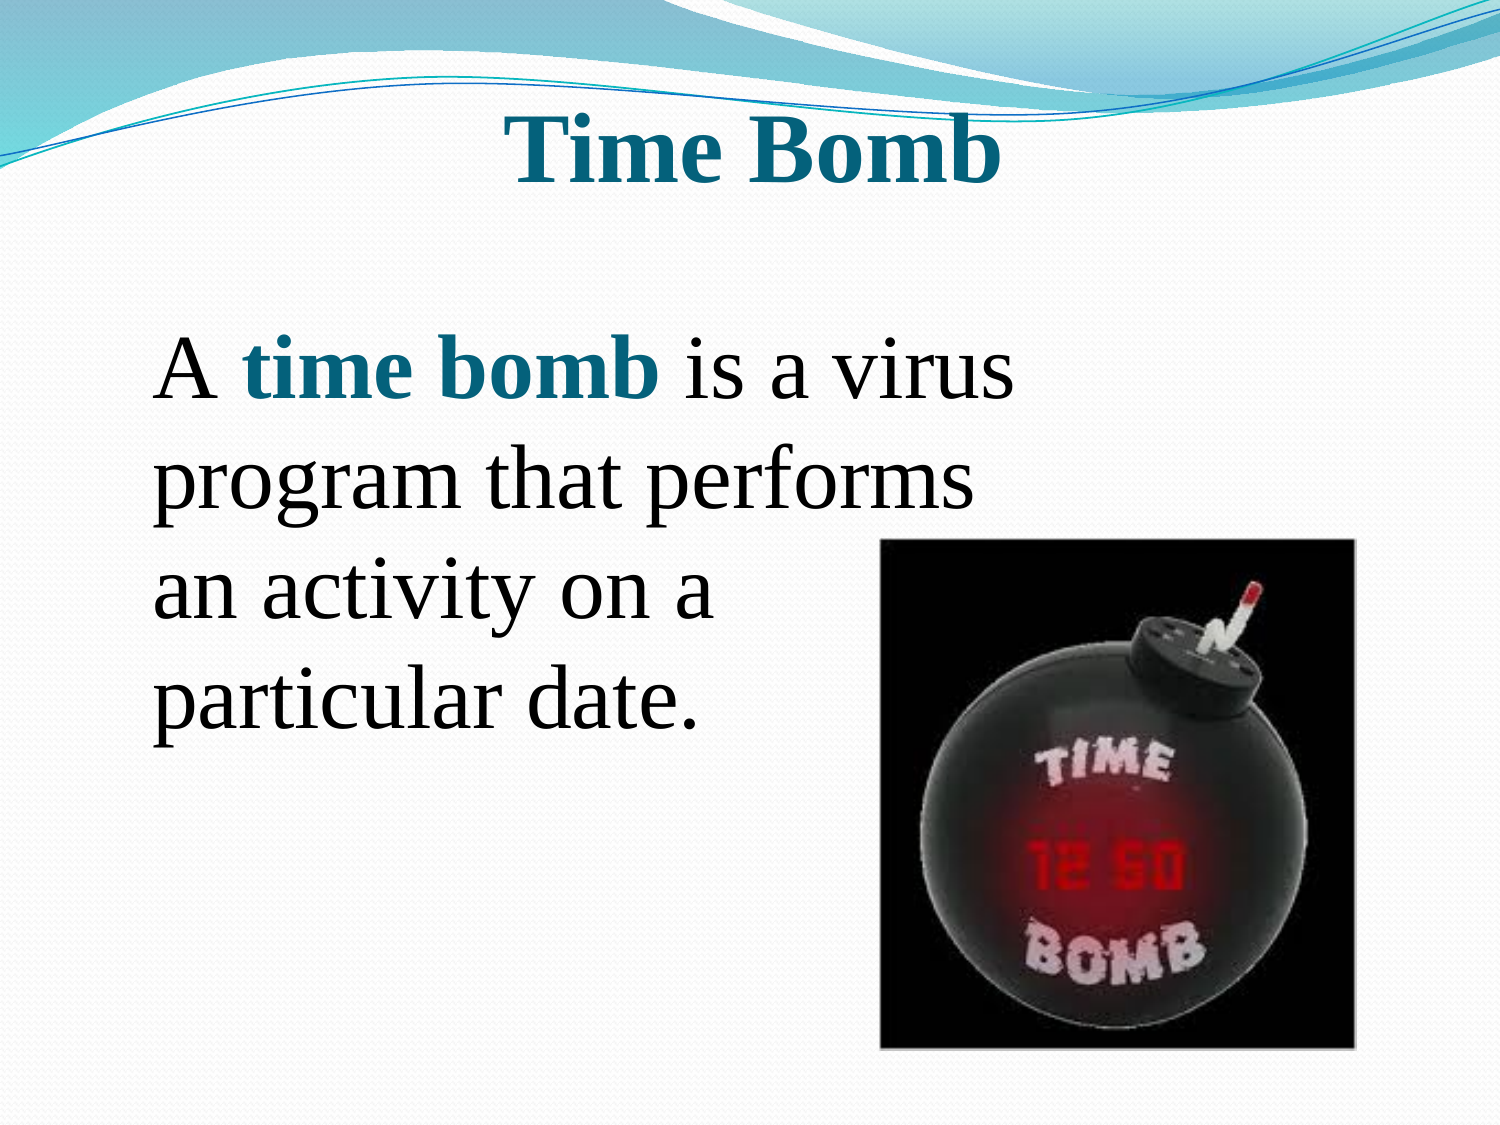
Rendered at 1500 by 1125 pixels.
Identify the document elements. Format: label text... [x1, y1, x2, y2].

text_box Time Bomb [488, 75, 1020, 210]
text_box A time bomb is a virus program that performs an activity on a particular date. [137, 299, 1046, 755]
picture [879, 538, 1357, 1051]
